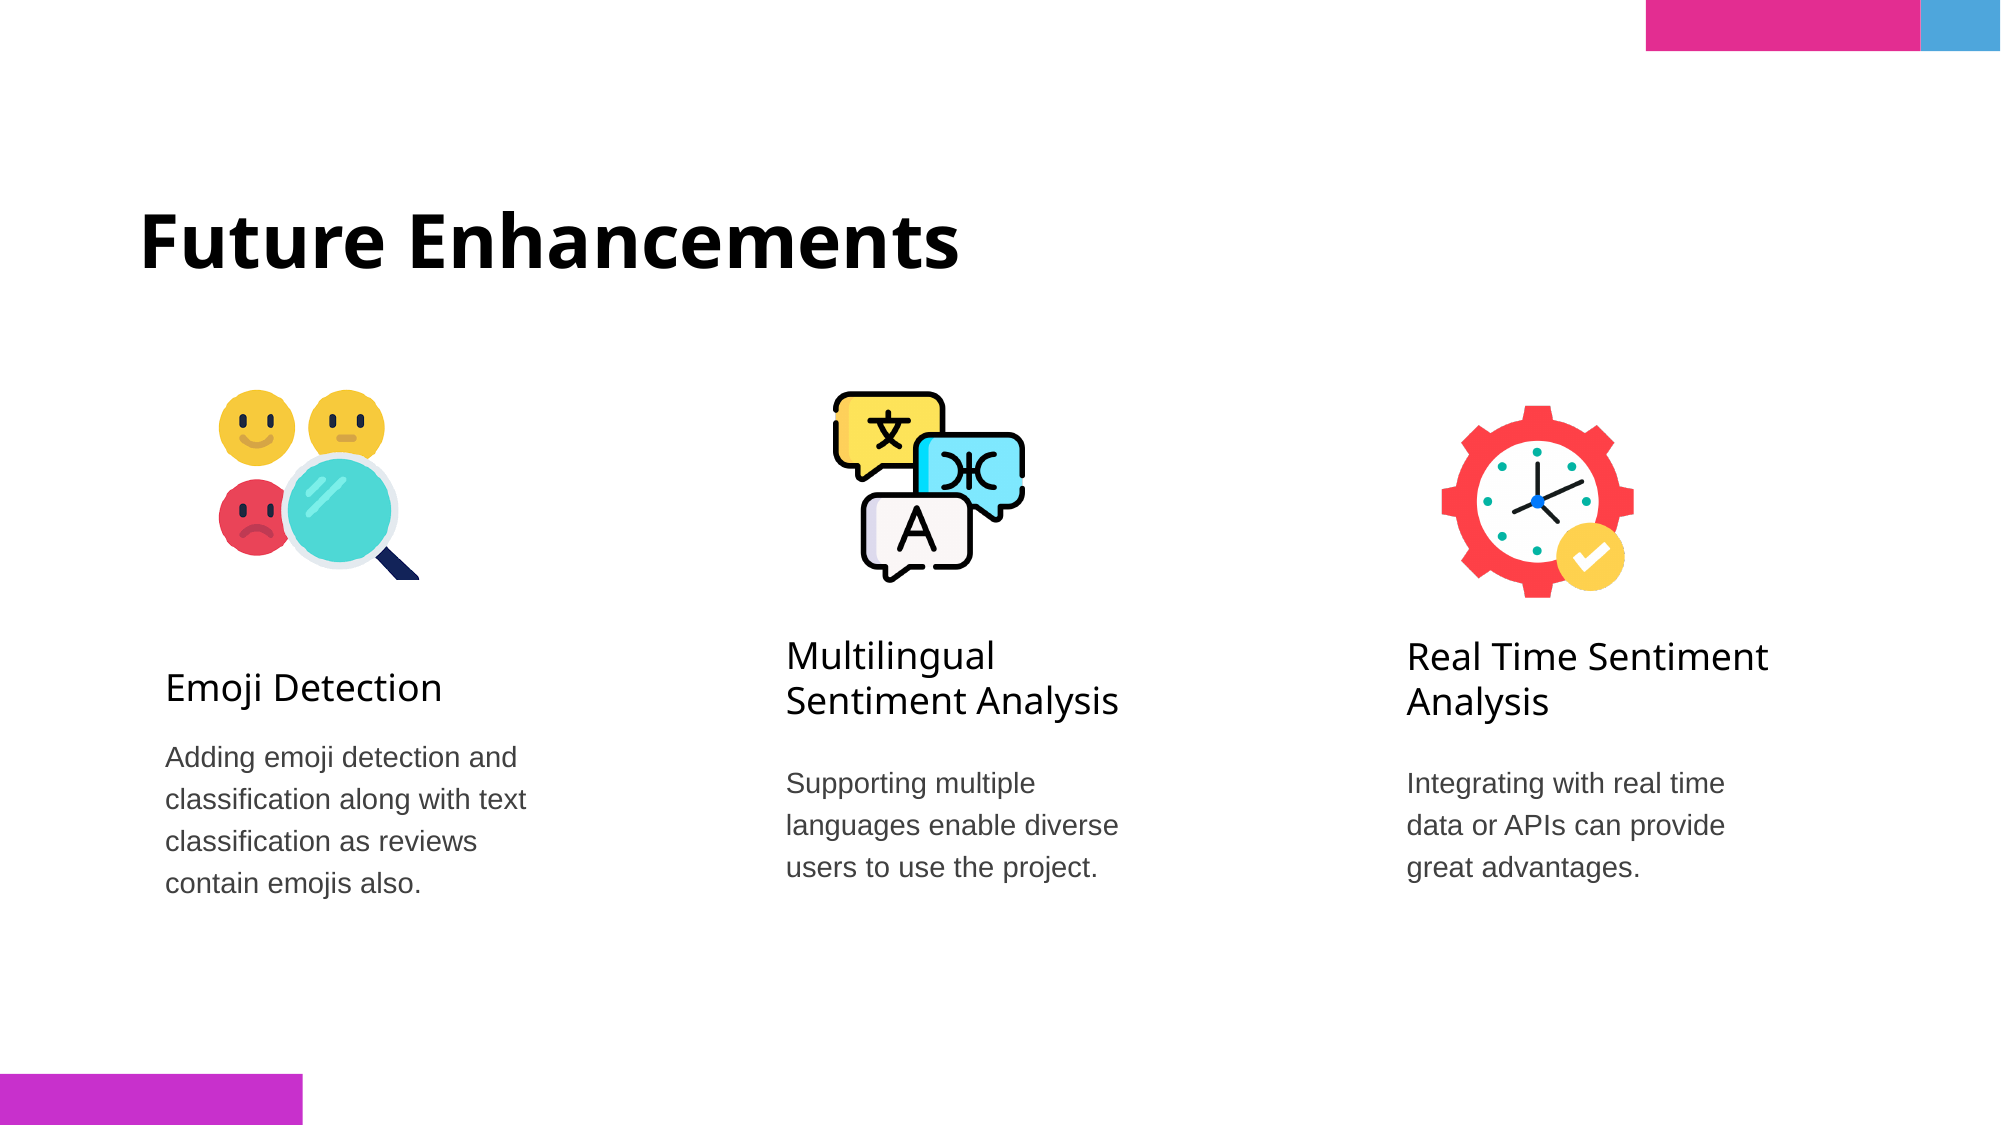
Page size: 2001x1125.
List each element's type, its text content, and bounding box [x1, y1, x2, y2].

picture [1360, 396, 1739, 602]
picture [739, 382, 1118, 589]
list Adding emoji detection and classification along with text classification as reviews contain emojis also. [165, 731, 543, 980]
picture [118, 373, 497, 580]
list Emoji Detection [165, 588, 543, 710]
list Integrating with real time data or APIs can provide great advantages. [1406, 757, 1785, 1006]
list Real Time Sentiment Analysis [1406, 602, 1785, 723]
title Future Enhancements [138, 145, 1862, 332]
list Supporting multiple languages enable diverse users to use the project. [785, 757, 1164, 1006]
list Multilingual Sentiment Analysis [785, 602, 1164, 723]
